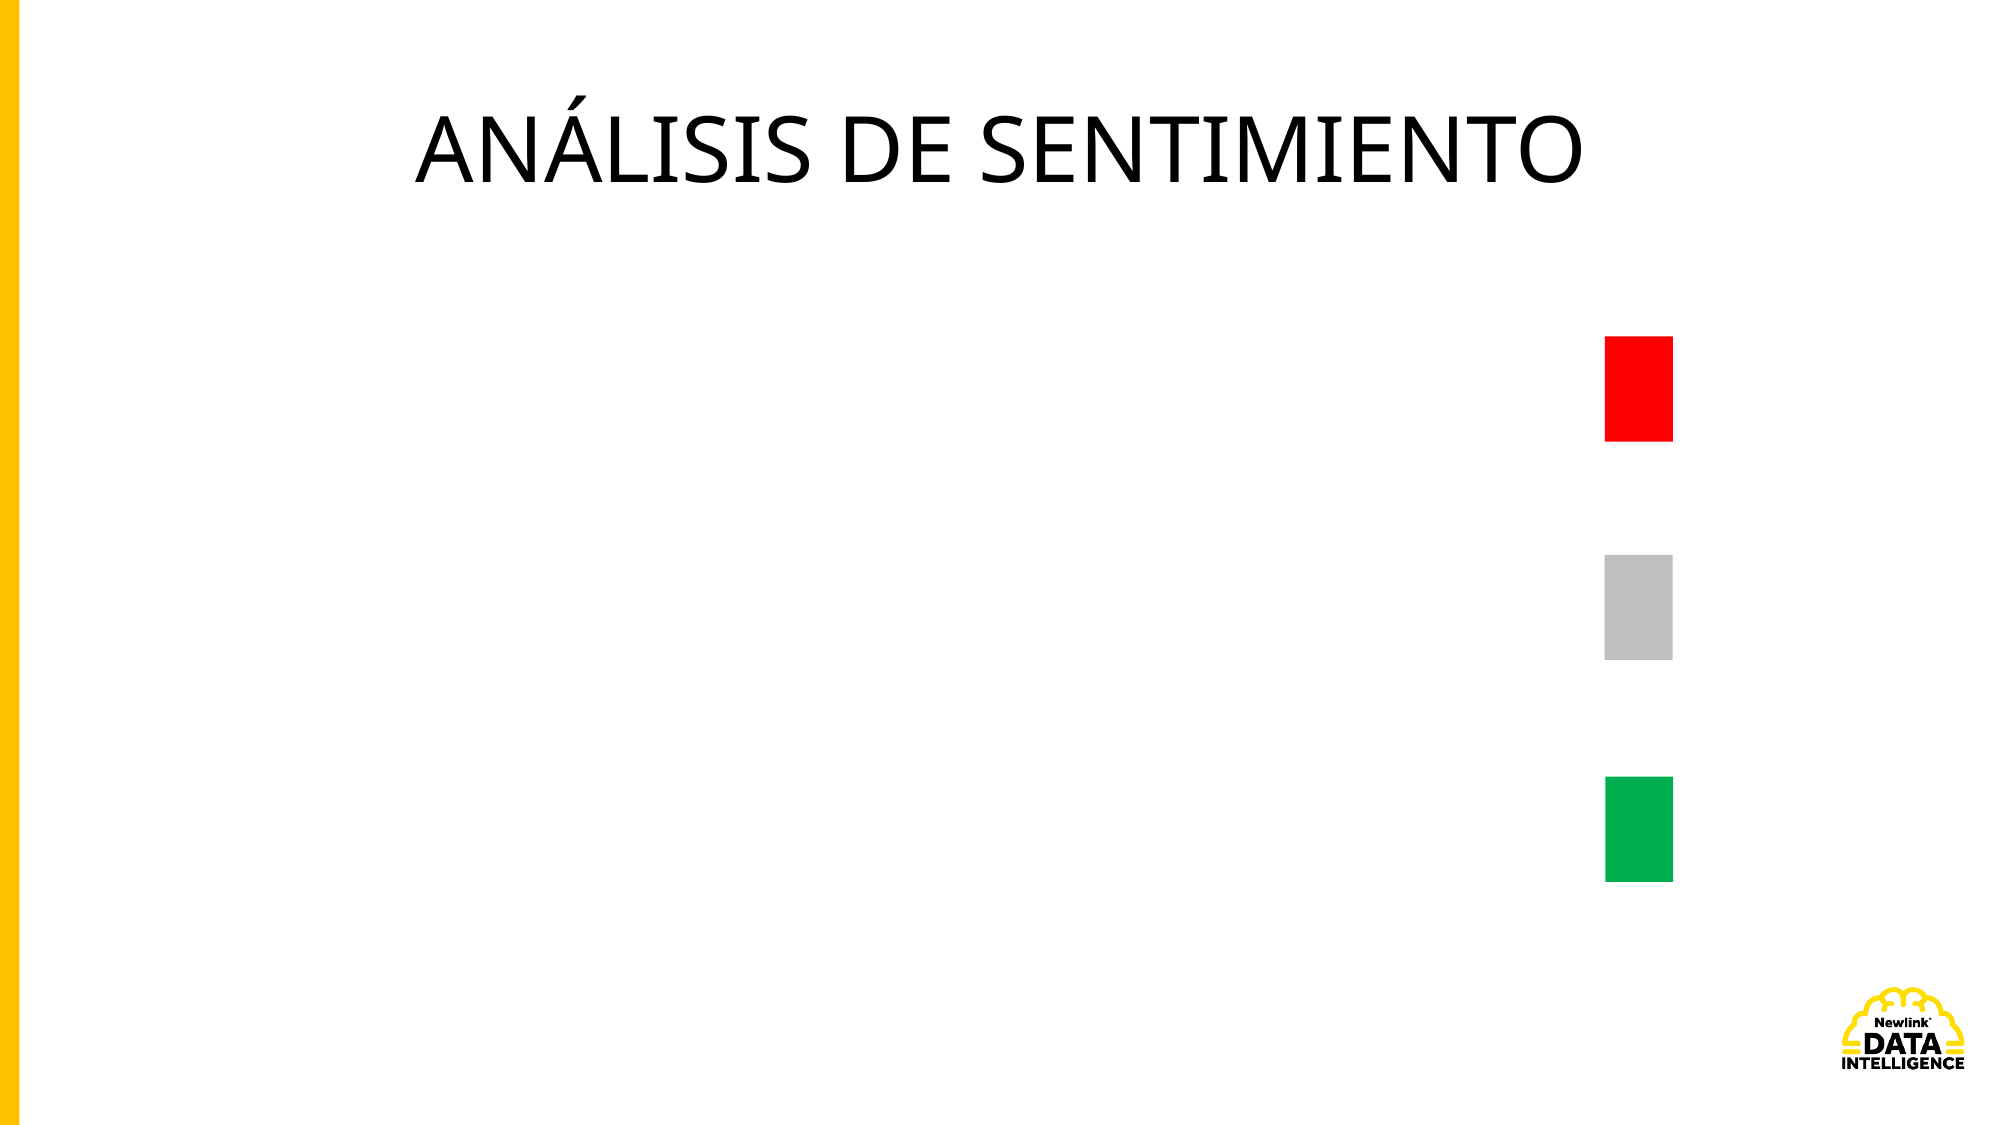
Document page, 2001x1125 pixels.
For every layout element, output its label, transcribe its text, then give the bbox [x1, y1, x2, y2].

text_box [1604, 554, 1674, 661]
text_box ANÁLISIS DE SENTIMIENTO [203, 83, 1801, 208]
text_box [1604, 335, 1674, 443]
text_box [1604, 776, 1674, 883]
text_box [0, 0, 21, 1125]
picture [1806, 931, 2000, 1125]
